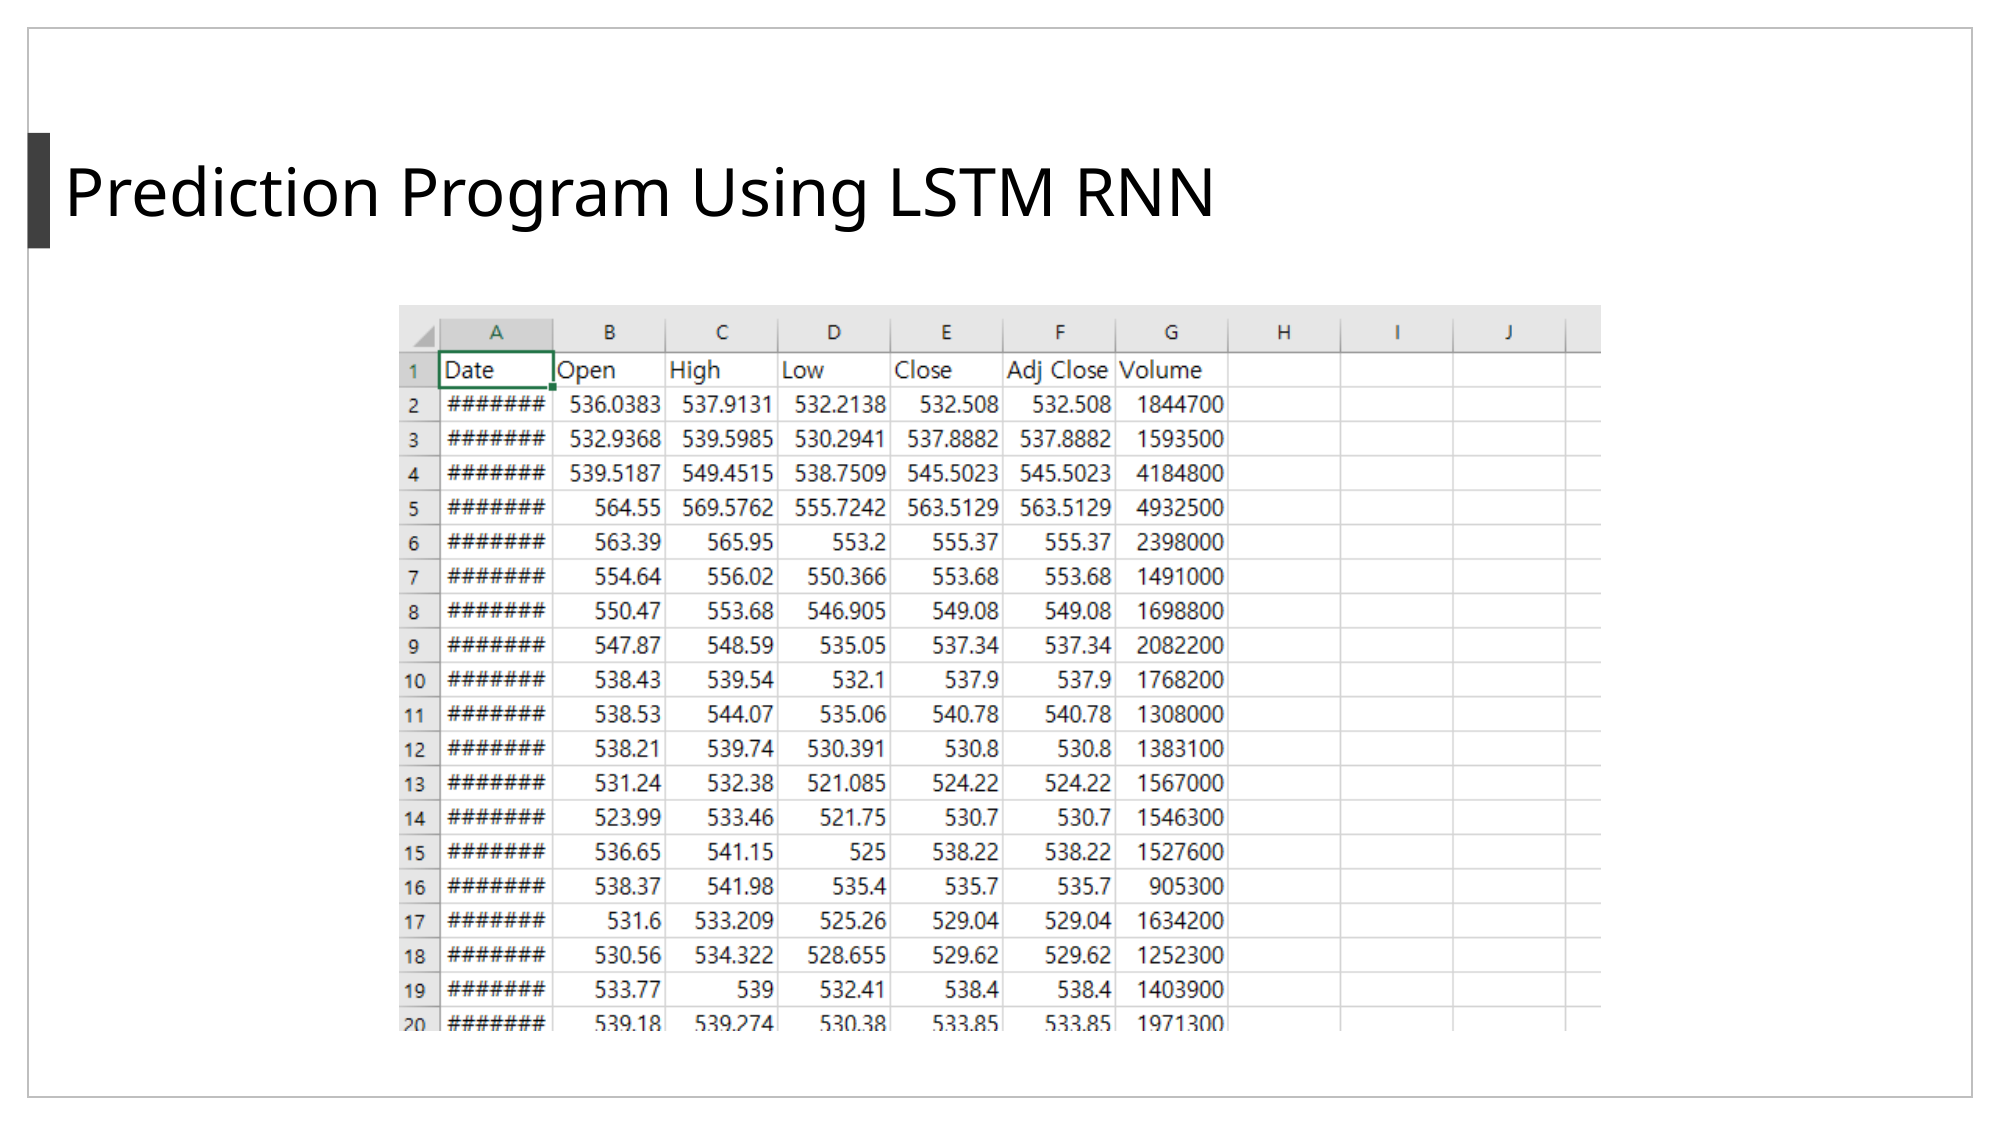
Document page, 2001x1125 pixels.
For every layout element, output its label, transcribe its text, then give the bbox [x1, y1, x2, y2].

text_box Prediction Program Using LSTM RNN [50, 142, 1434, 238]
text_box [27, 27, 1973, 1098]
text_box [27, 132, 51, 249]
picture [399, 305, 1601, 1031]
